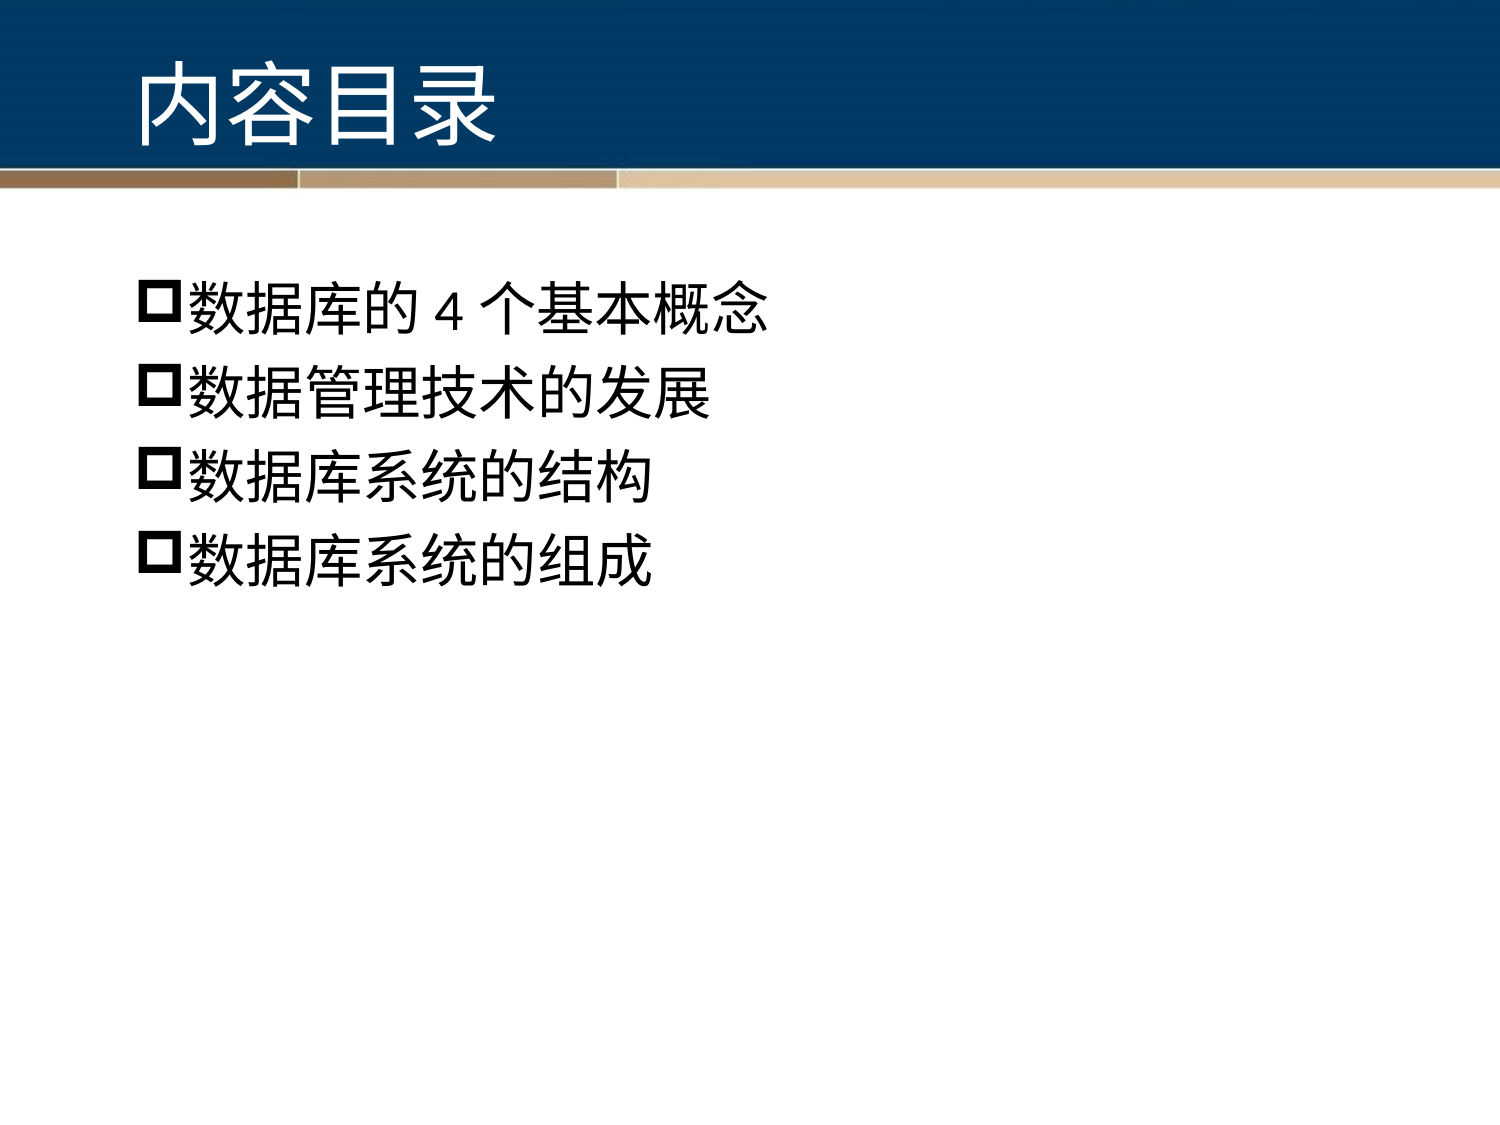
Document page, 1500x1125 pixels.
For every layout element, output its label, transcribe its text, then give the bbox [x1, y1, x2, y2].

picture [0, 0, 1500, 1125]
title 内容目录 [118, 0, 1413, 218]
list 数据库的4个基本概念 数据管理技术的发展 数据库系统的结构 数据库系统的组成 [118, 272, 1413, 987]
